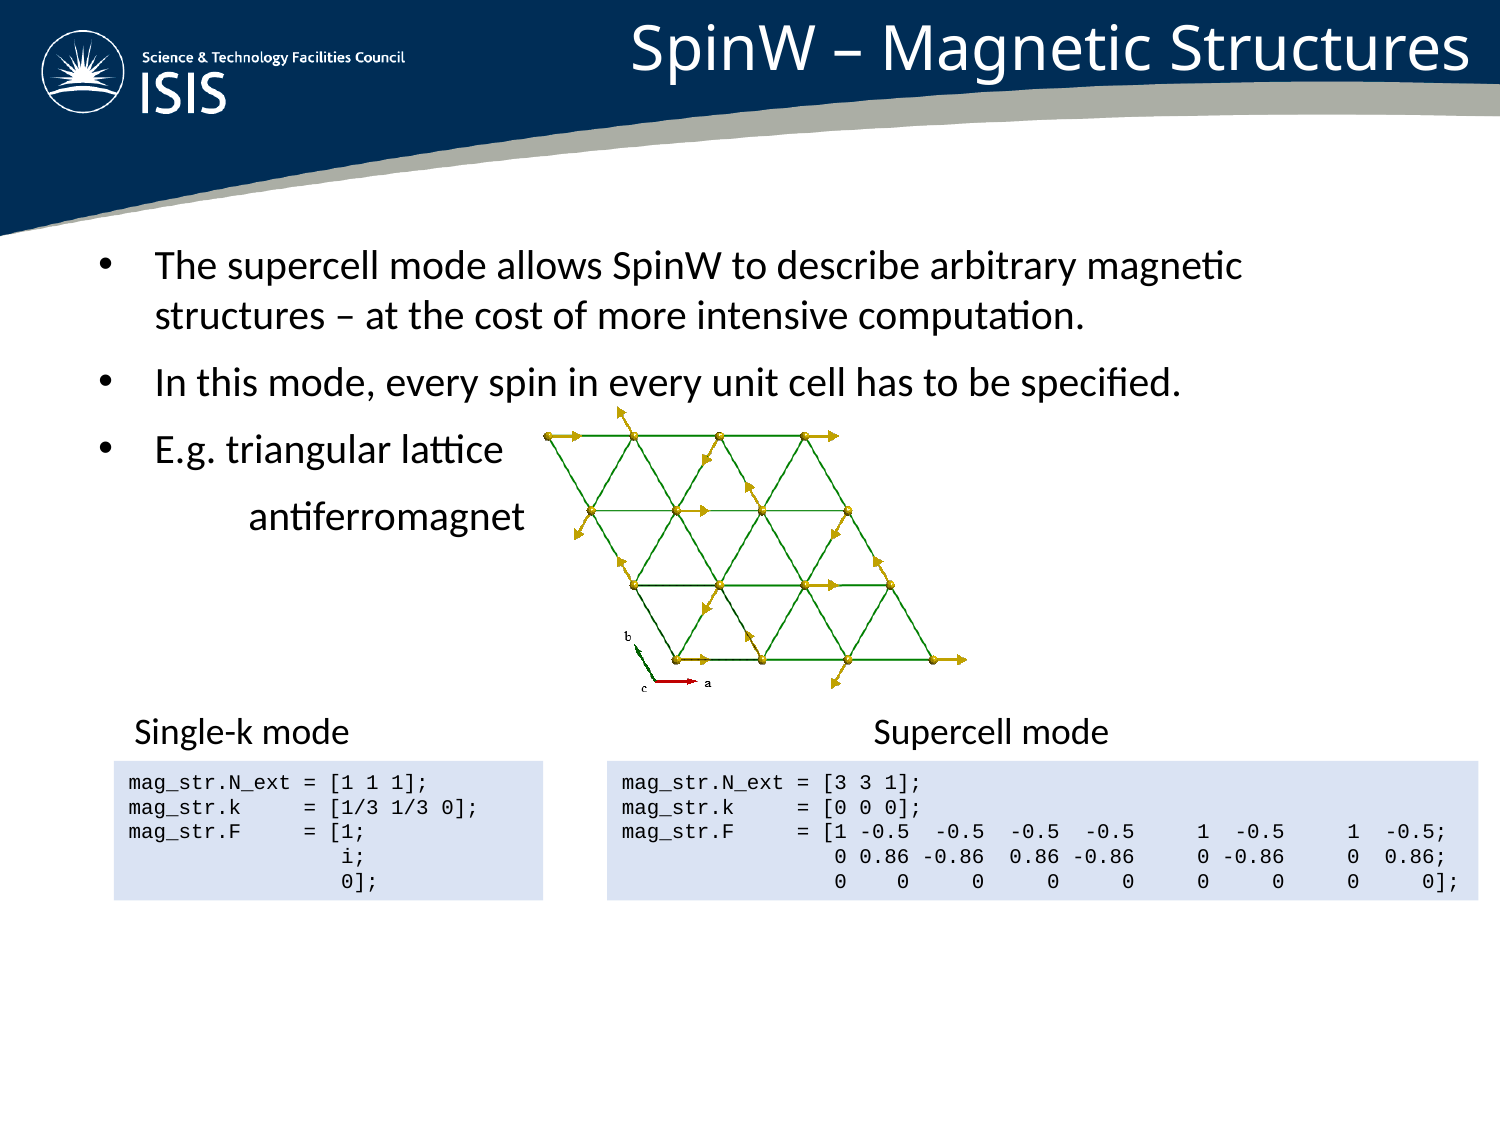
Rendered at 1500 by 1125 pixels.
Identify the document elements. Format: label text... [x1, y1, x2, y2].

text_box mag_str.N_ext = [3 3 1]; mag_str.k = [0 0 0]; mag_str.F = [1 -0.5 -0.5 -0.5 -0.5 1 -0.5 1 -0.5; 0 0.86 -0.86 0.86 -0.86 0 -0.86 0 0.86; 0 0 0 0 0 0 0 0 0]; [607, 760, 1479, 901]
text_box mag_str.N_ext = [1 1 1]; mag_str.k = [1/3 1/3 0]; mag_str.F = [1; i; 0]; [113, 760, 544, 901]
text_box SpinW – Magnetic Structures [447, 0, 1487, 92]
text_box Supercell mode [858, 700, 1125, 760]
picture [543, 406, 968, 692]
picture [0, 0, 1500, 302]
text_box The supercell mode allows SpinW to describe arbitrary magnetic structures – at the cost of more intensive computation. In this mode, every spin in every unit cell has to be specified. E.g. triangular lattice antiferromagnet [83, 230, 1399, 1081]
text_box Single-k mode [119, 700, 366, 760]
